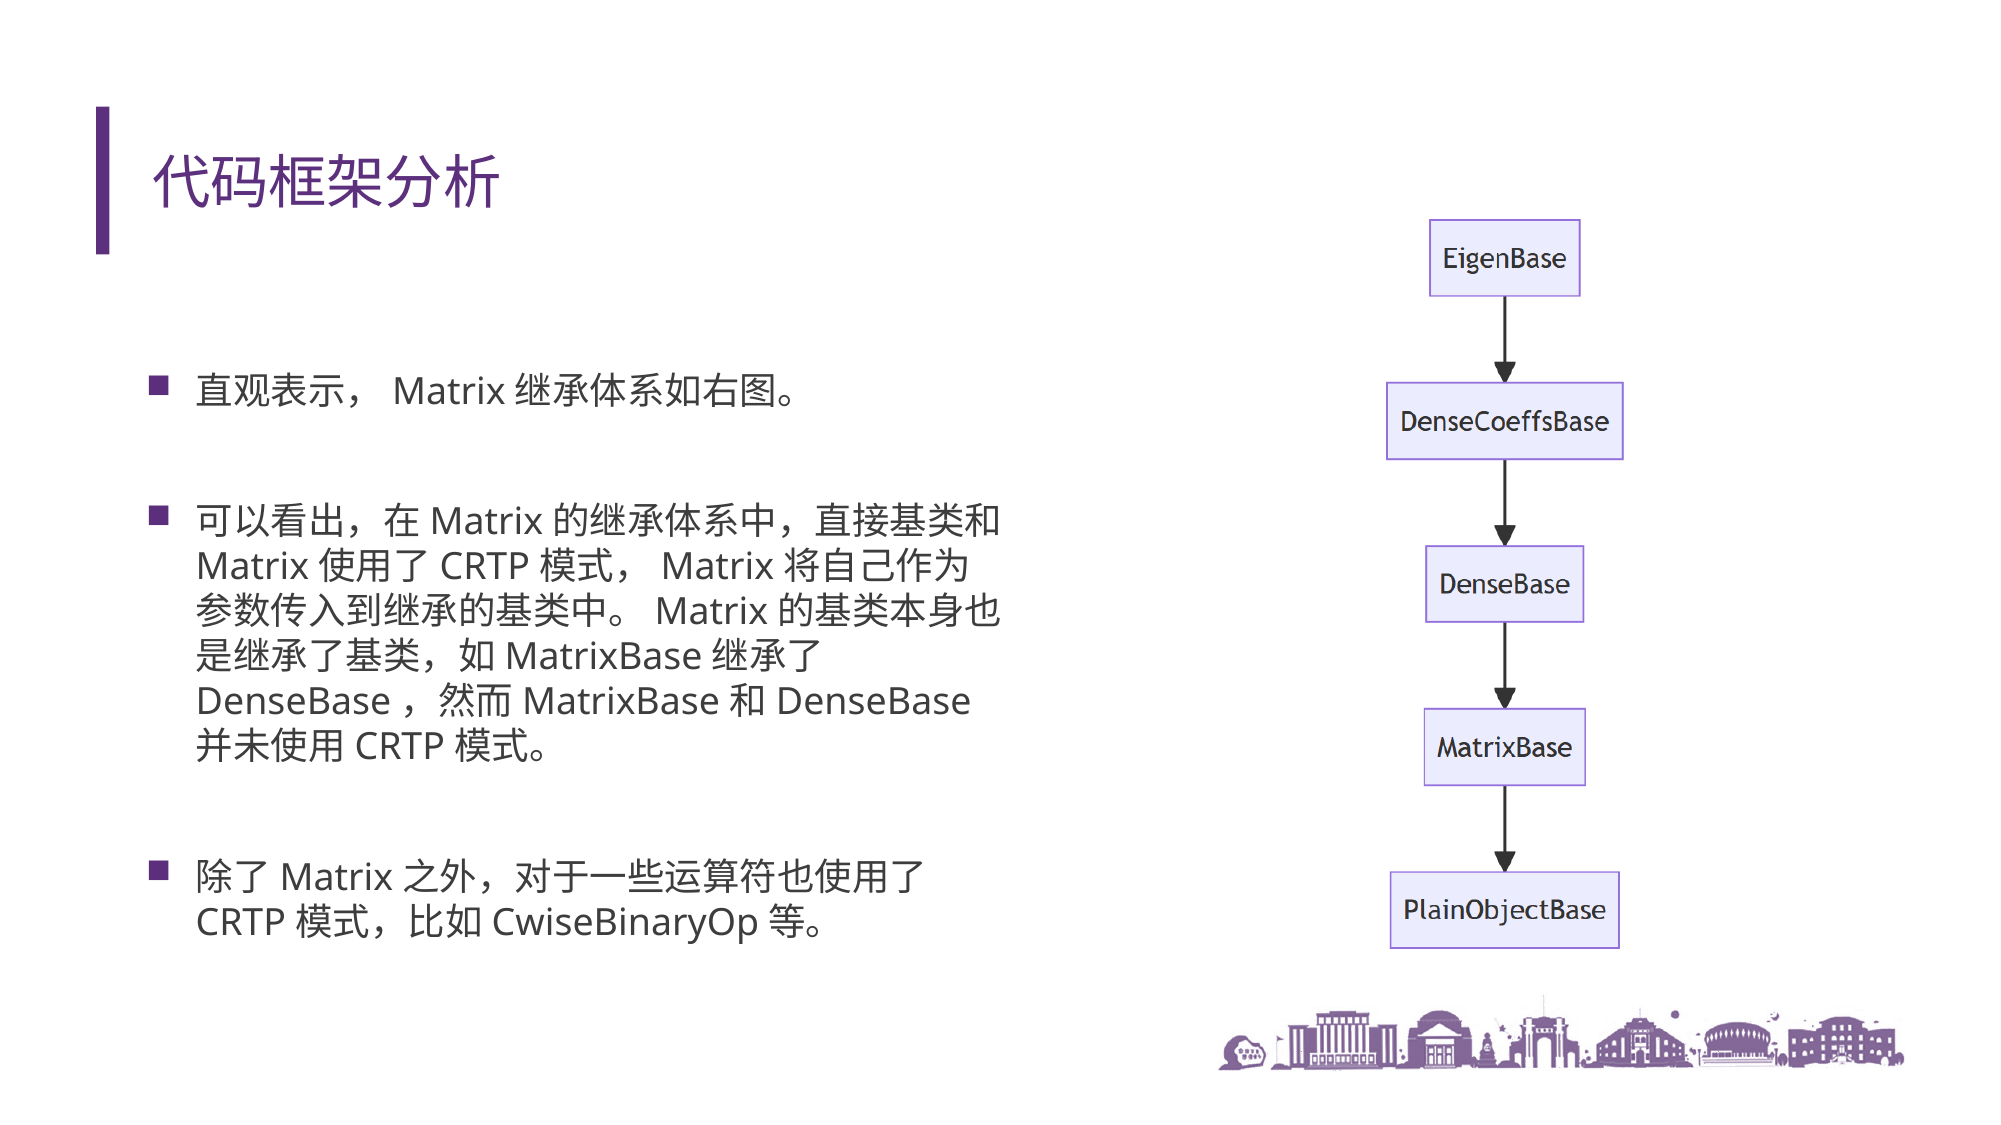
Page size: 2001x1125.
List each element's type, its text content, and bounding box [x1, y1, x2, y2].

title 代码框架分析 [137, 97, 1863, 264]
list 直观表示，Matrix继承体系如右图。 可以看出，在Matrix的继承体系中，直接基类和Matrix使用了CRTP模式，Matrix将自己作为参数传入到继承的基类中。Matrix的基类本身也是继承了基类，如MatrixBase继承了DenseBase，然而MatrixBase和DenseBase并未使用CRTP模式。 除了Matrix之外，对于一些运算符也使用了CRTP模式，比如CwiseBinaryOp等。 [130, 359, 1020, 1054]
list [1350, 189, 1658, 972]
